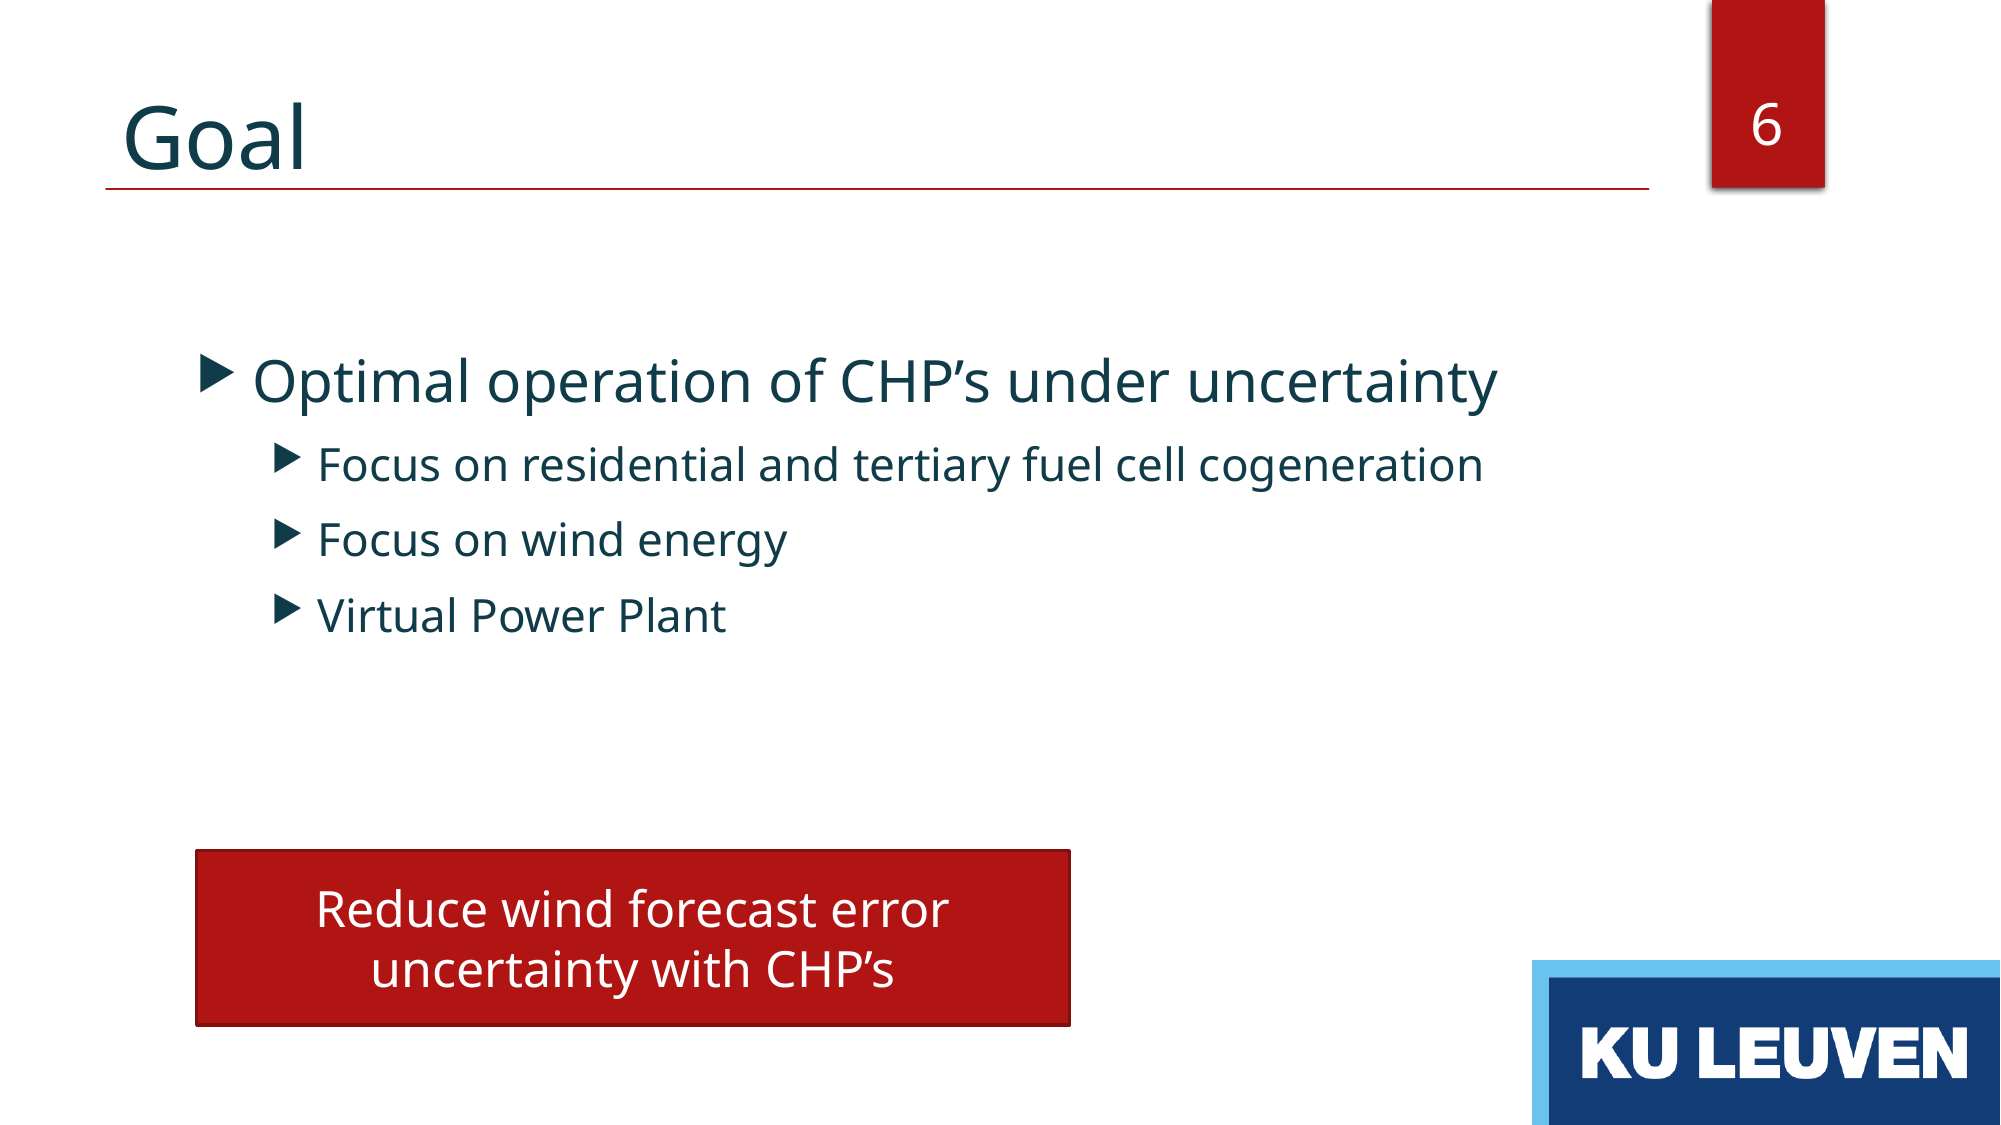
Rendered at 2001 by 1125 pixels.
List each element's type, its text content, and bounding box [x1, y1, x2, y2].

slide_number 6 [1698, 48, 1836, 175]
title Goal [106, 74, 1649, 304]
picture [1532, 960, 2000, 1125]
text_box Reduce wind forecast error uncertainty with CHP’s [195, 849, 1071, 1027]
list Optimal operation of CHP’s under uncertainty Focus on residential and tertiary fuel cell cogeneration Focus on wind energy Virtual Power Plant [181, 336, 1649, 1025]
